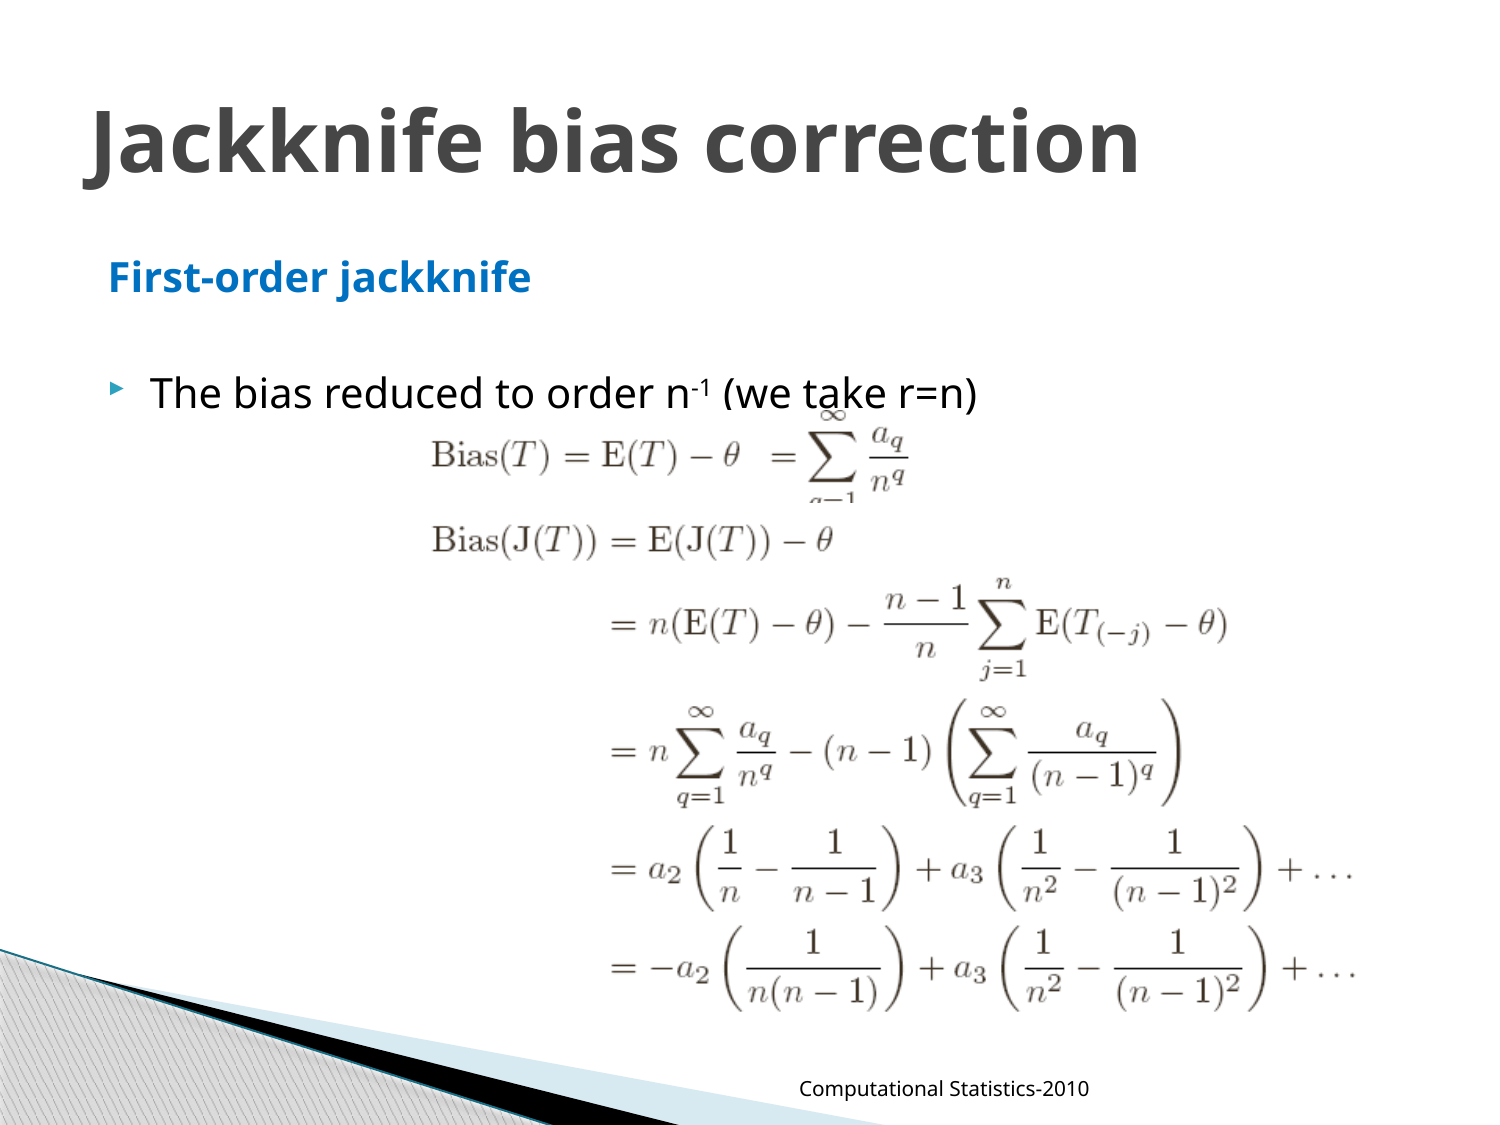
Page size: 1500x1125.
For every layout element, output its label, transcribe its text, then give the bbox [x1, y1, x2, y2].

list First-order jackknife The bias reduced to order n-1 (we take r=n) [75, 243, 1425, 986]
picture [374, 409, 1360, 1037]
title Jackknife bias correction [75, 45, 1425, 233]
footer Computational Statistics-2010 [718, 1051, 1105, 1112]
